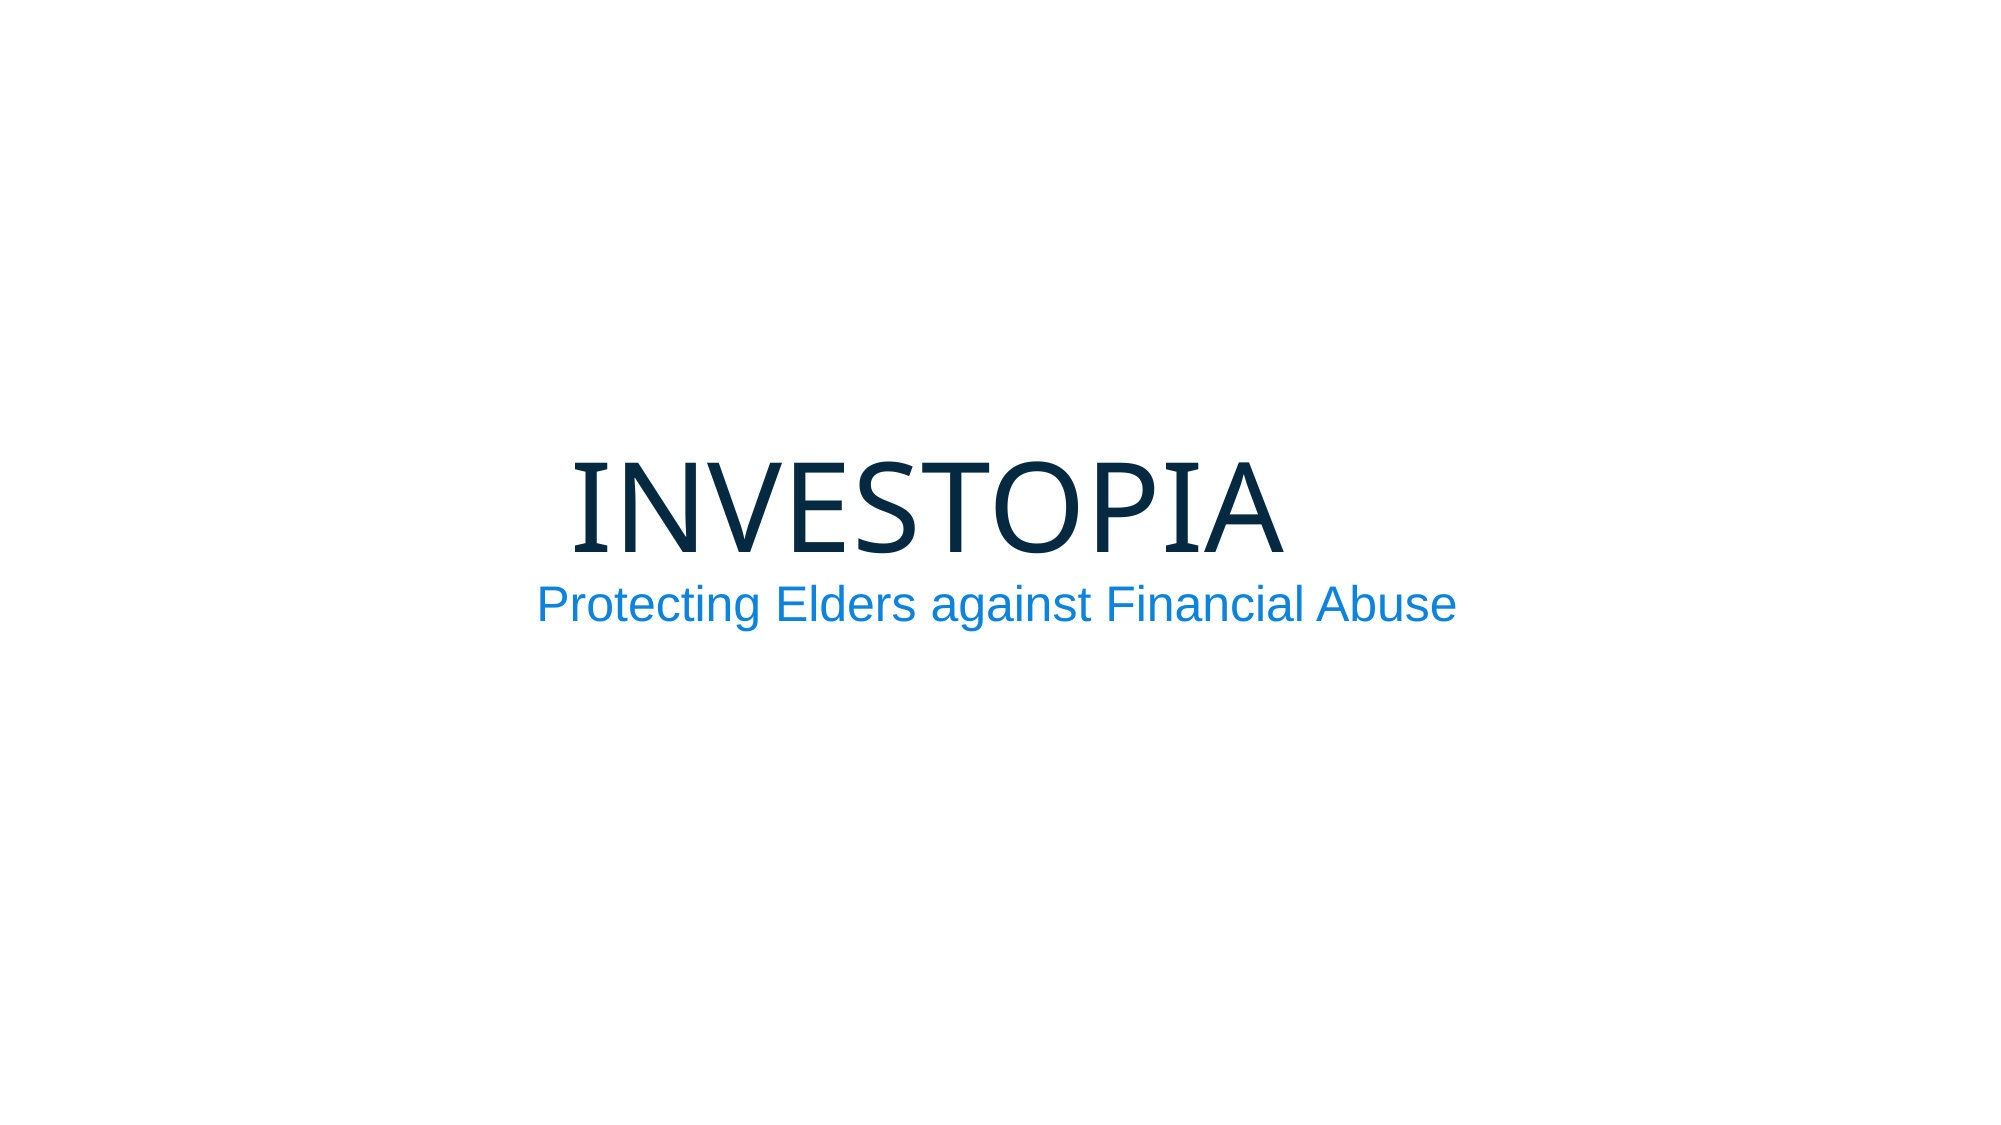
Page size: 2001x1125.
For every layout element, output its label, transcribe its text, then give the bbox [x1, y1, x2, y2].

text_box INVESTOPIA [556, 419, 1444, 564]
text_box Protecting Elders against Financial Abuse [521, 564, 1479, 639]
